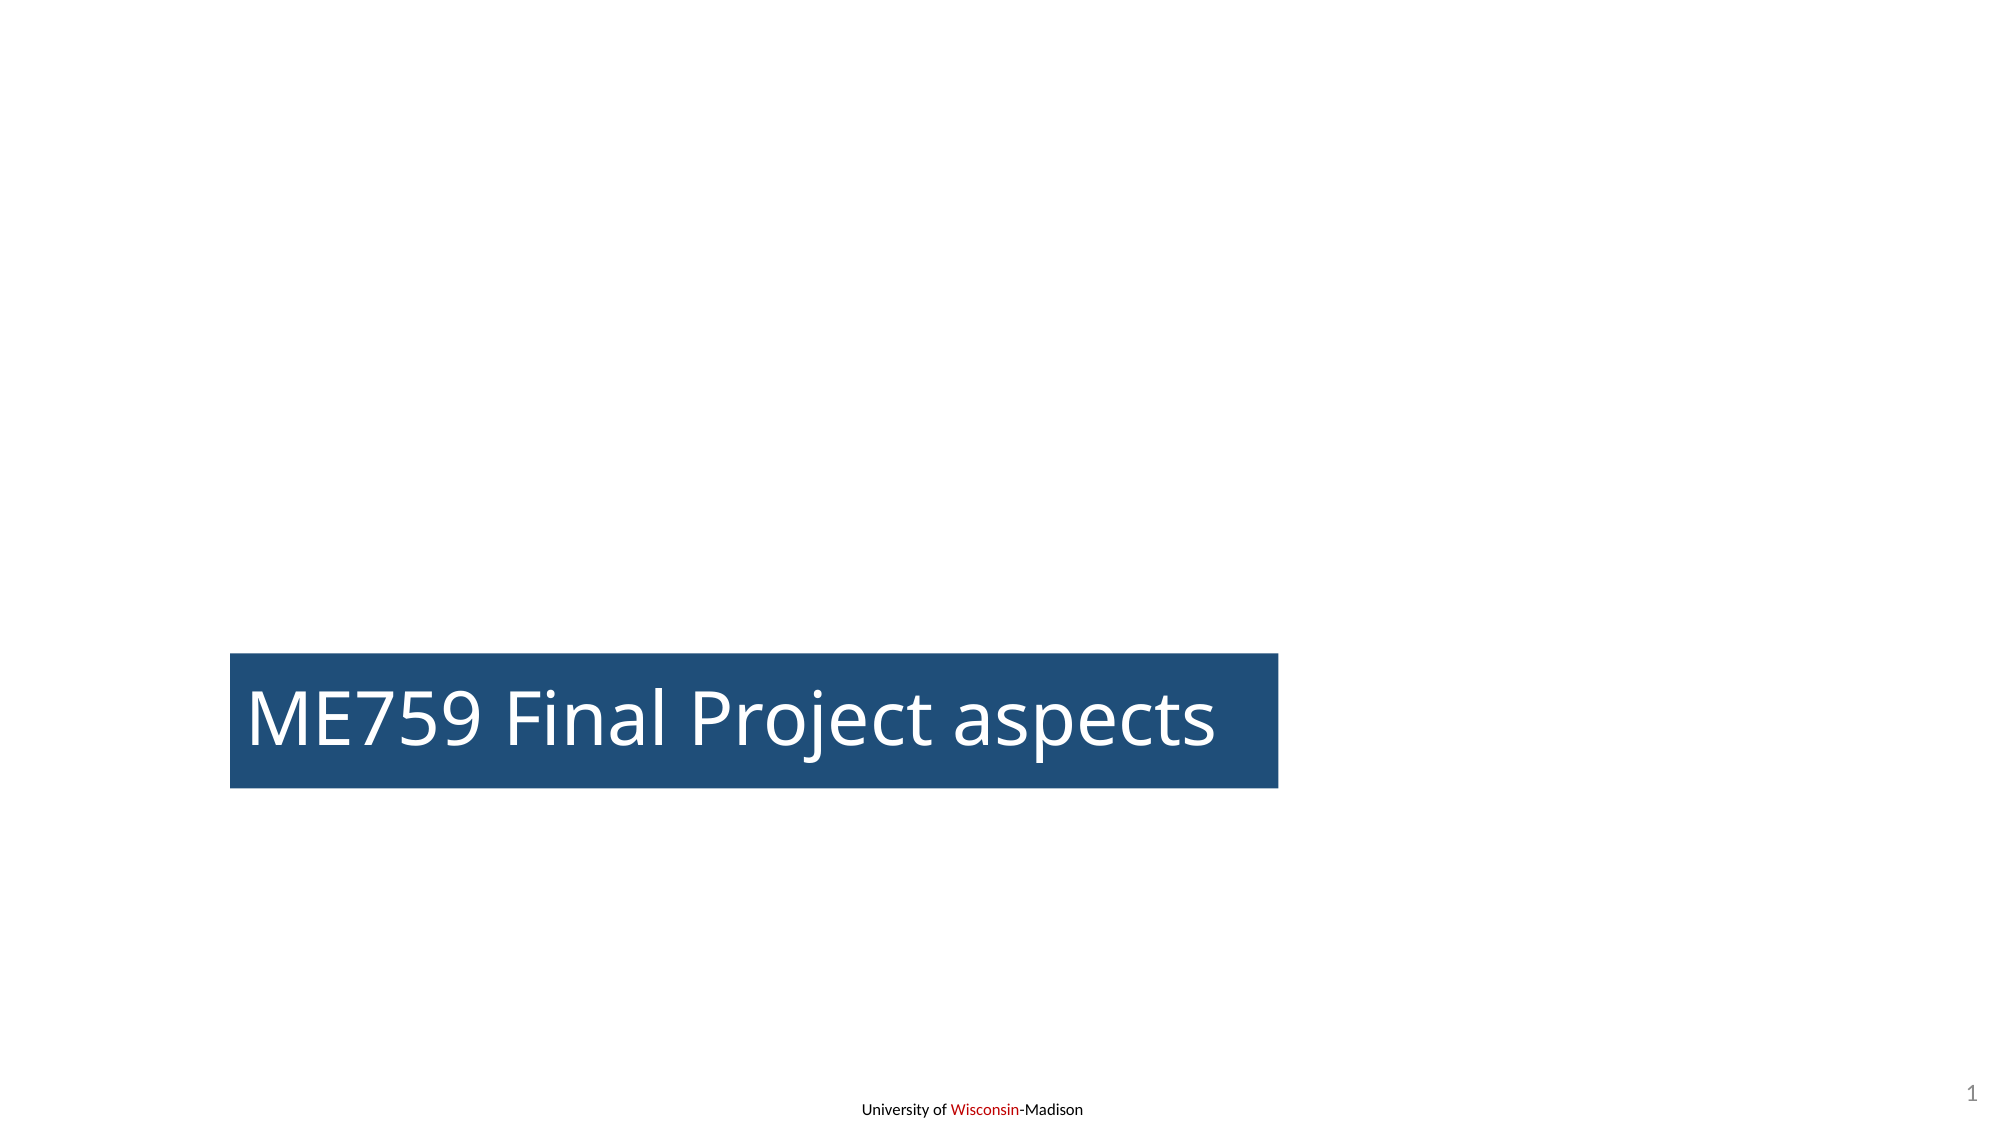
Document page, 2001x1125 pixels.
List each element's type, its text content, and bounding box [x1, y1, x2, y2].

slide_number 1 [1879, 1069, 1994, 1114]
title ME759 Final Project aspects [230, 653, 1279, 789]
